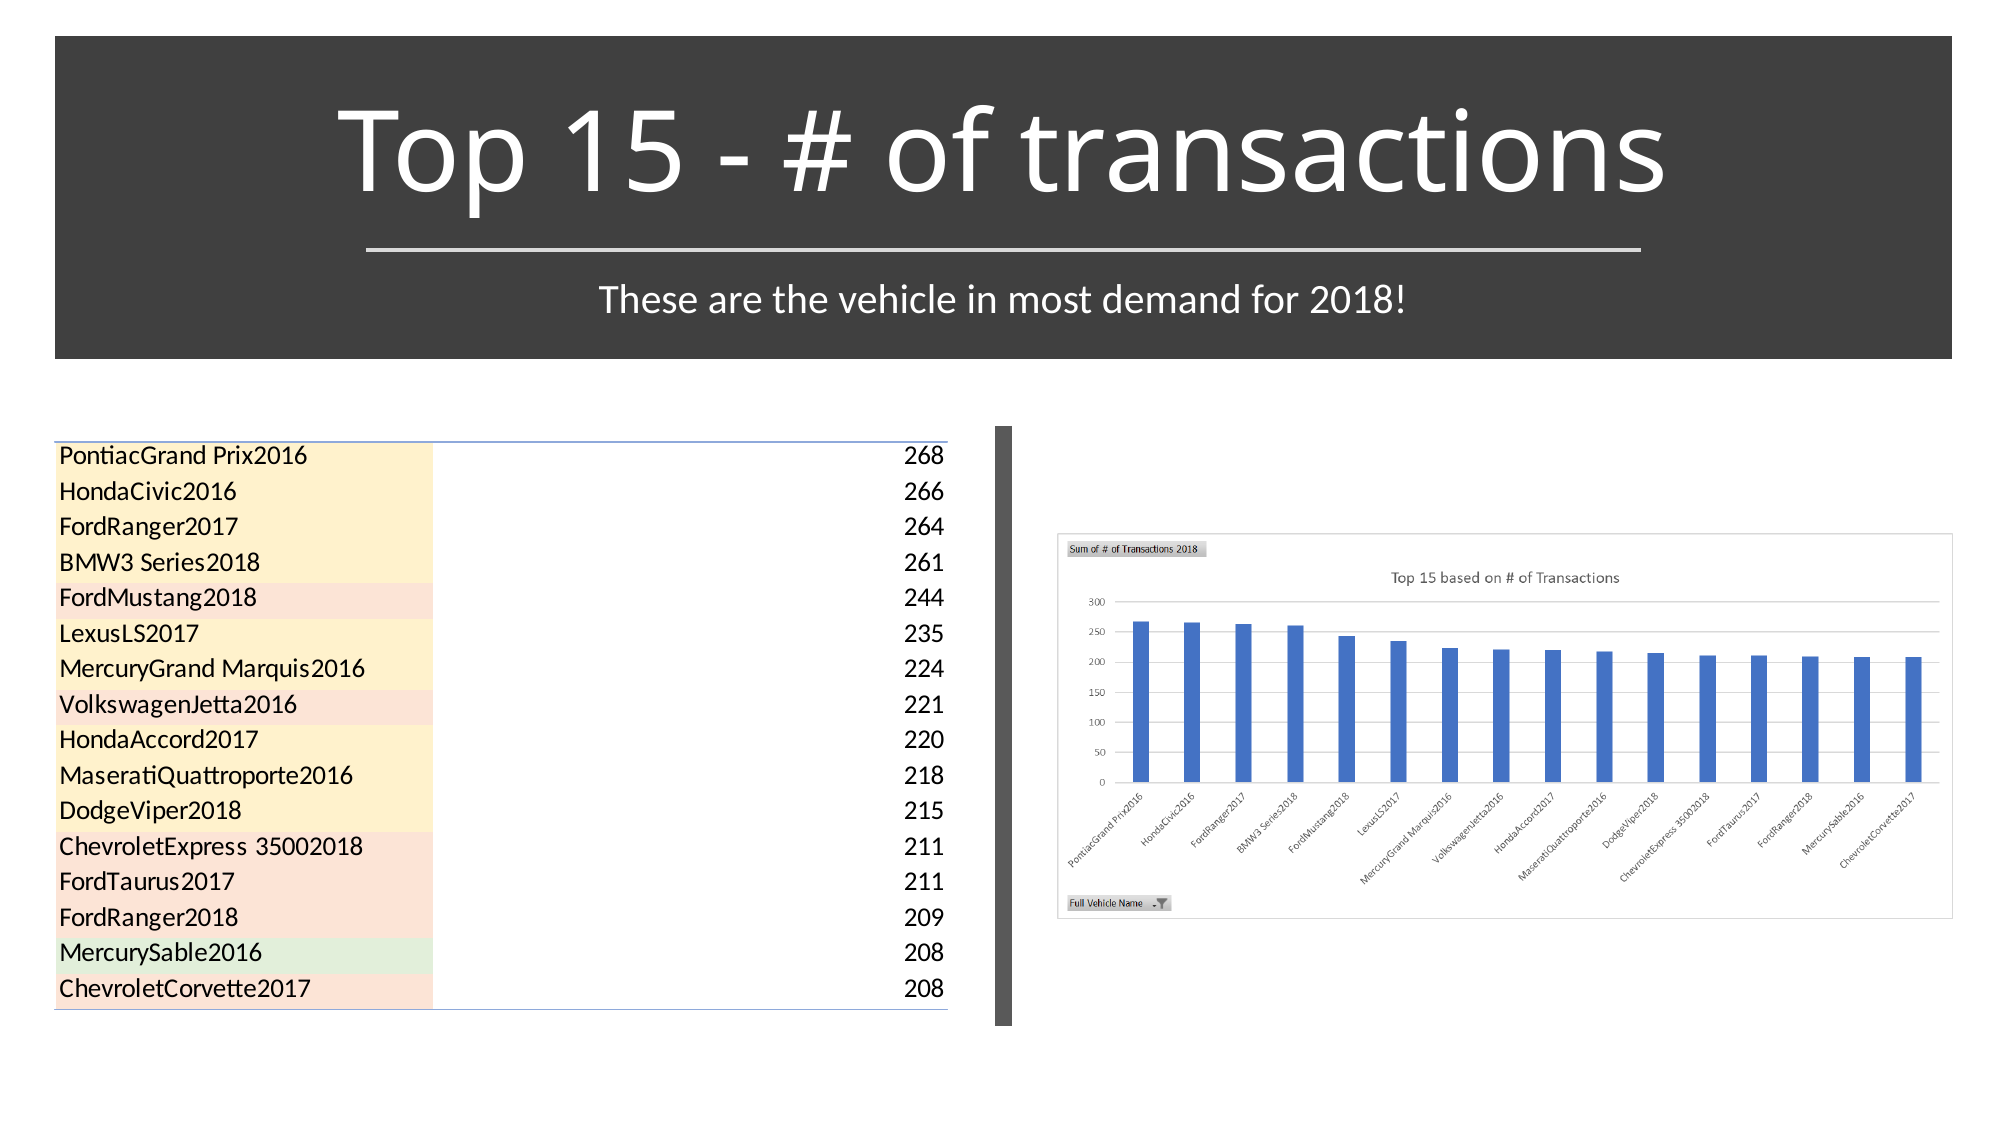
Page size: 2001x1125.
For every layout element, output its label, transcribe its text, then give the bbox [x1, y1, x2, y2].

picture [1057, 533, 1953, 919]
title Top 15 - # of transactions [89, 71, 1917, 224]
list These are the vehicle in most demand for 2018! [253, 269, 1754, 339]
text_box [64, 45, 1942, 350]
picture [54, 441, 950, 1011]
